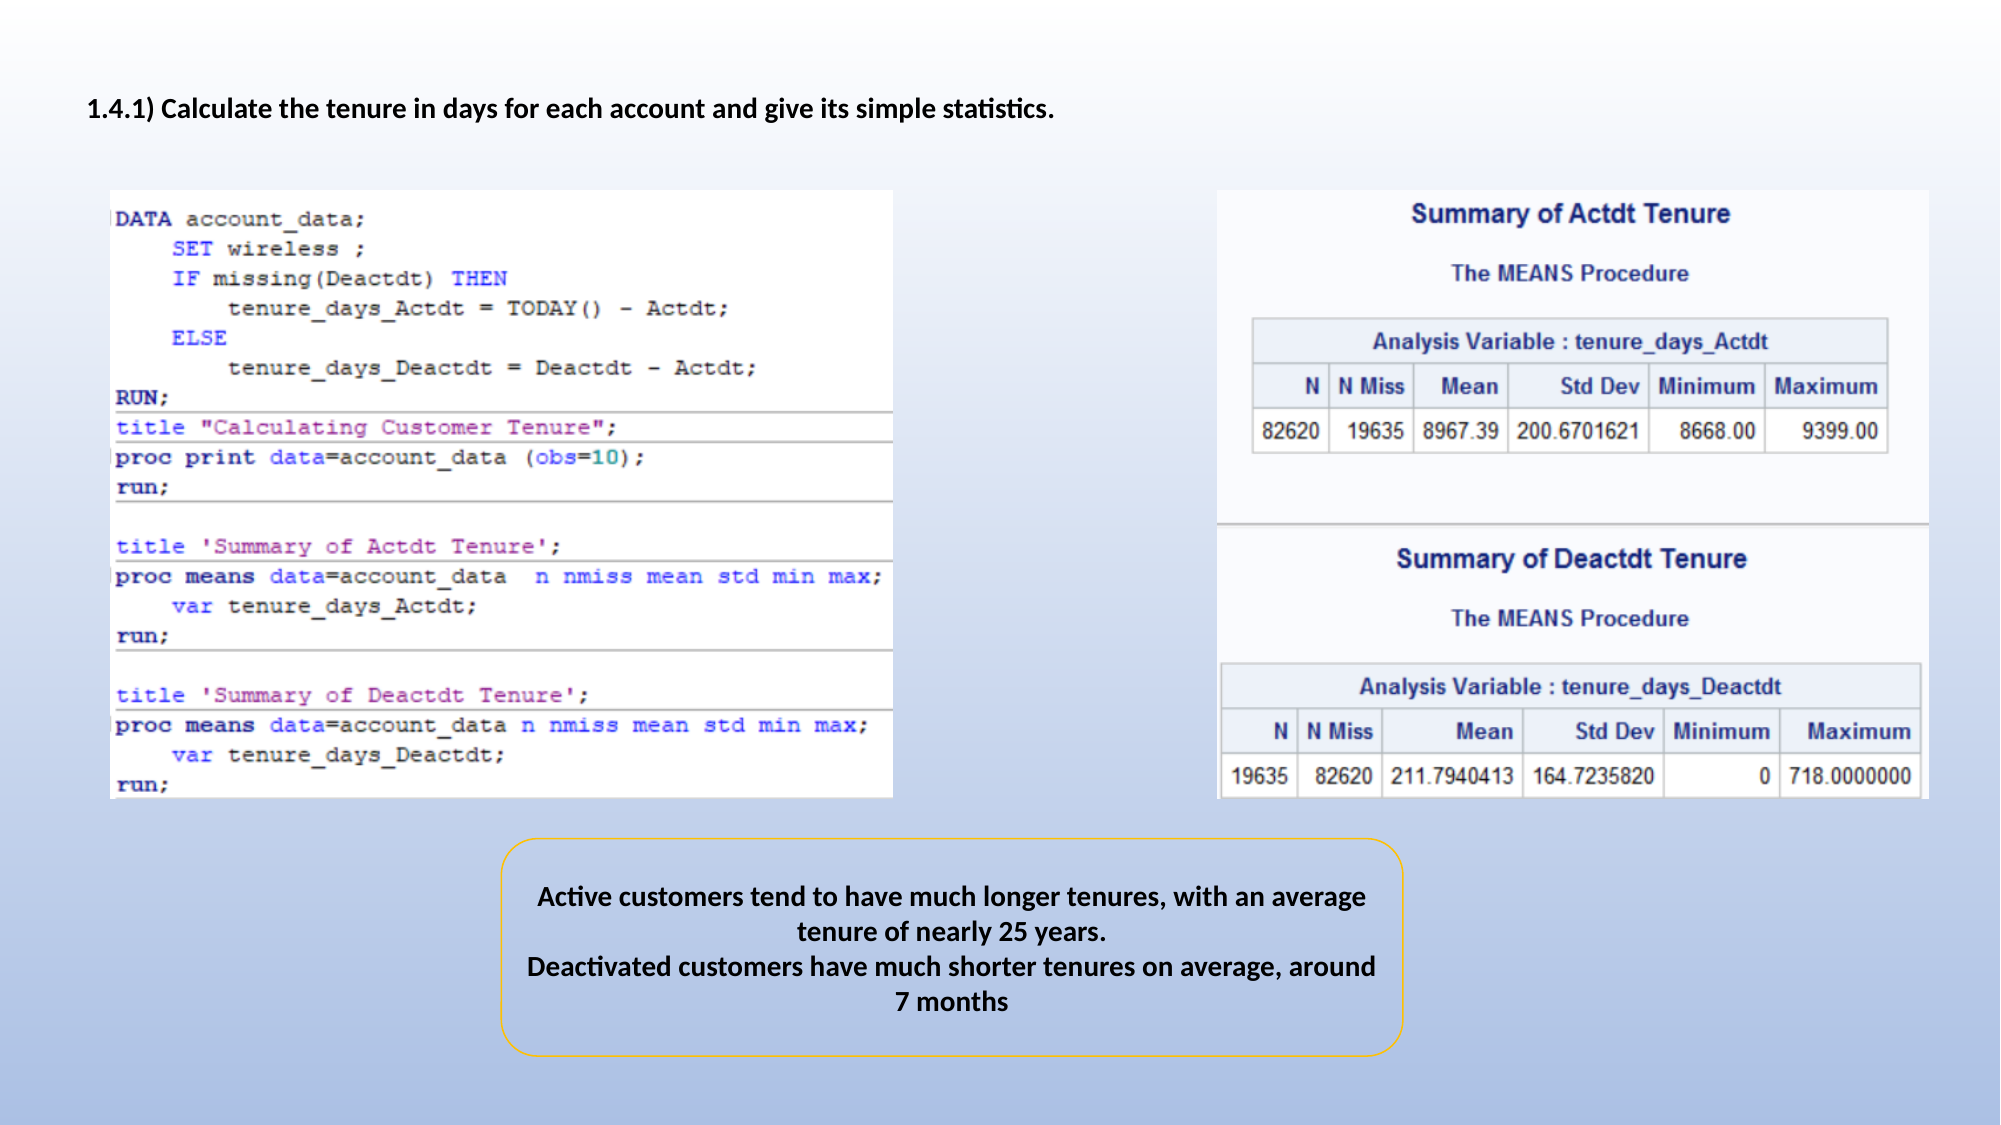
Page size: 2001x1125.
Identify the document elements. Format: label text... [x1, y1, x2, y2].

text_box Active customers tend to have much longer tenures, with an average tenure of nearly 25 years. Deactivated customers have much shorter tenures on average, around 7 months [501, 838, 1403, 1057]
title 1.4.1) Calculate the tenure in days for each account and give its simple statistics. [71, 0, 1797, 218]
picture [109, 190, 893, 799]
picture [1217, 190, 1929, 799]
